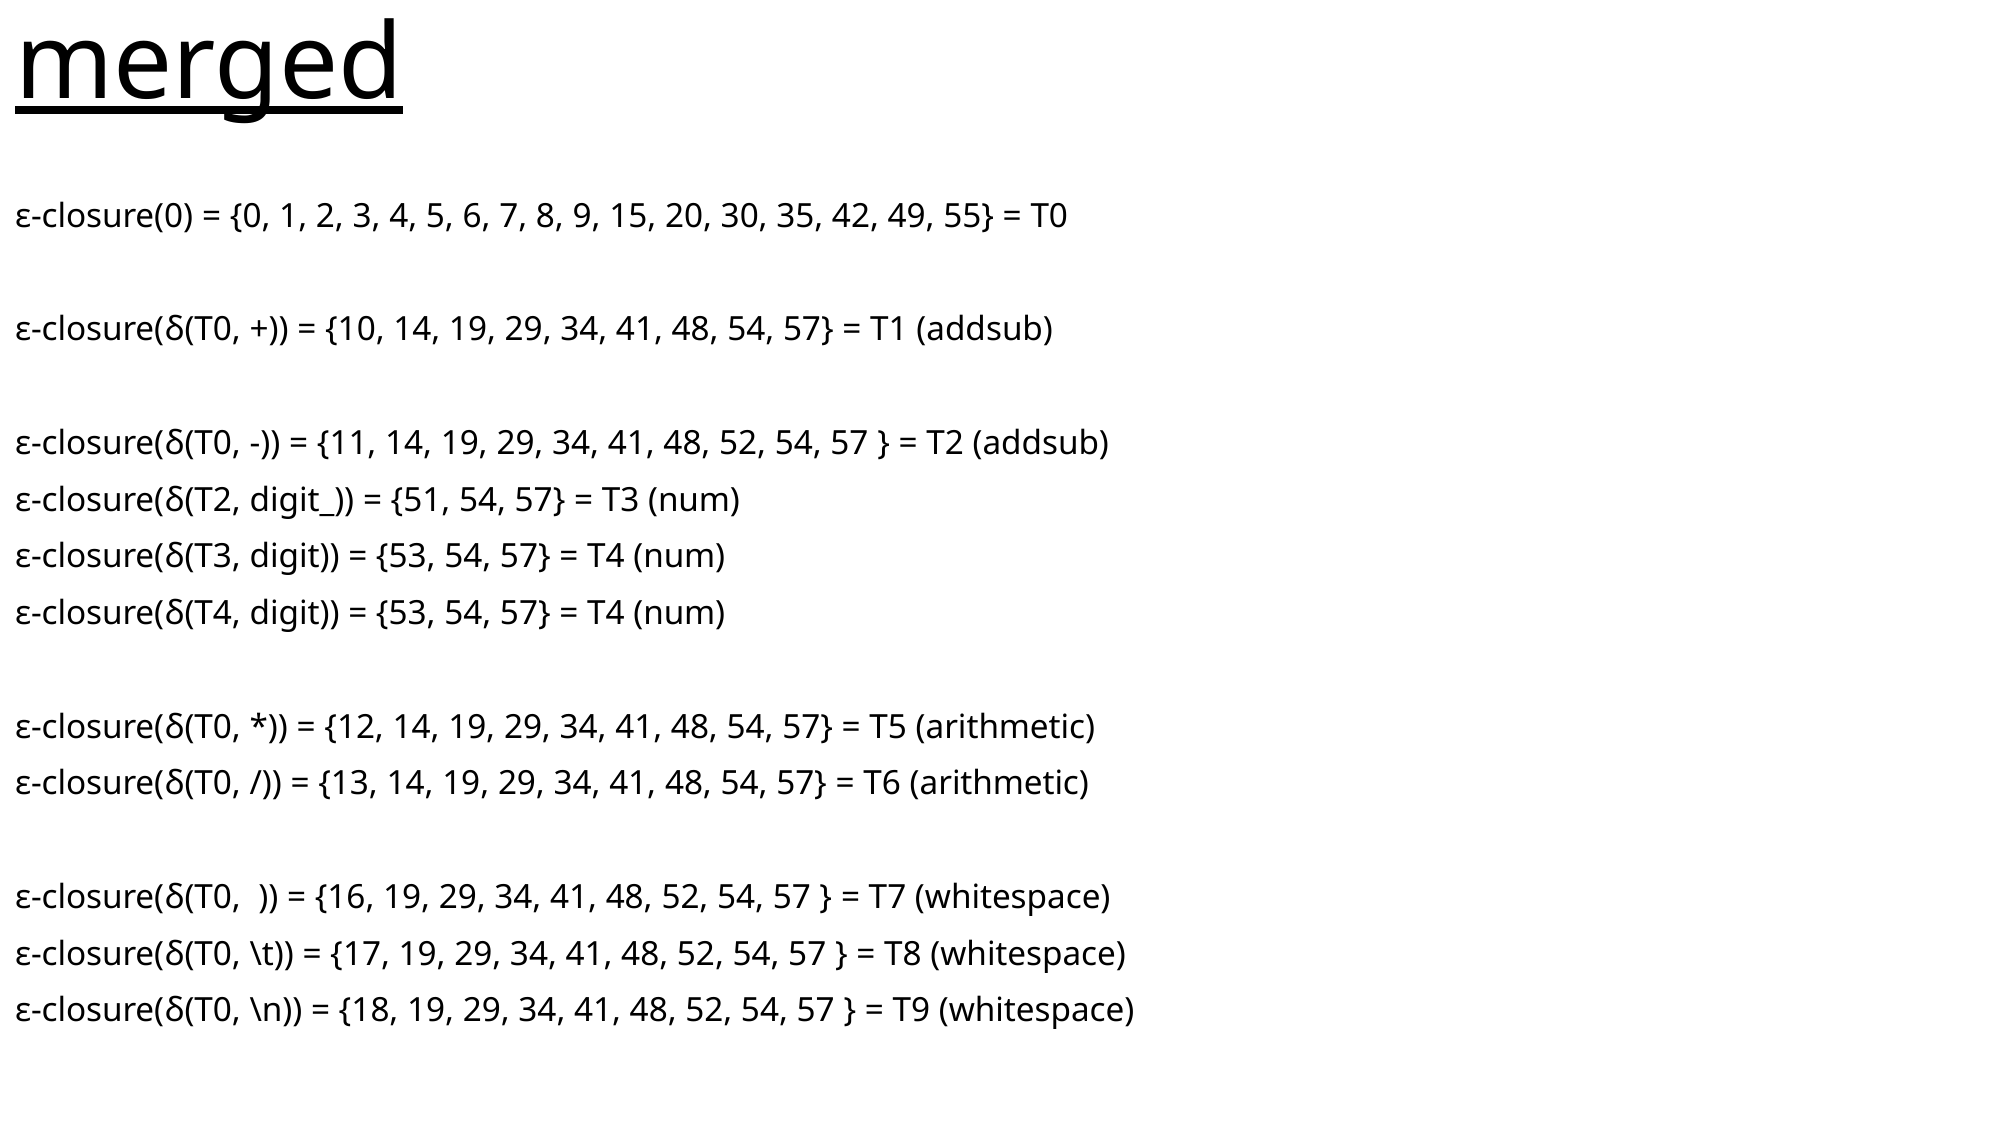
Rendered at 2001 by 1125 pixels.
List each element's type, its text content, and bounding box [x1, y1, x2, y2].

text_box ε-closure(0) = {0, 1, 2, 3, 4, 5, 6, 7, 8, 9, 15, 20, 30, 35, 42, 49, 55} = T0 ε-closure(δ(T0, +)) = {10, 14, 19, 29, 34, 41, 48, 54, 57} = T1 (addsub) ε-closure(δ(T0, -)) = {11, 14, 19, 29, 34, 41, 48, 52, 54, 57 } = T2 (addsub) ε-closure(δ(T2, digit_)) = {51, 54, 57} = T3 (num) ε-closure(δ(T3, digit)) = {53, 54, 57} = T4 (num) ε-closure(δ(T4, digit)) = {53, 54, 57} = T4 (num) ε-closure(δ(T0, *)) = {12, 14, 19, 29, 34, 41, 48, 54, 57} = T5 (arithmetic) ε-closure(δ(T0, /)) = {13, 14, 19, 29, 34, 41, 48, 54, 57} = T6 (arithmetic) ε-closure(δ(T0, )) = {16, 19, 29, 34, 41, 48, 52, 54, 57 } = T7 (whitespace) ε-closure(δ(T0, \t)) = {17, 19, 29, 34, 41, 48, 52, 54, 57 } = T8 (whitespace) ε-closure(δ(T0, \n)) = {18, 19, 29, 34, 41, 48, 52, 54, 57 } = T9 (whitespace) [0, 191, 2000, 1100]
title merged [0, 0, 1500, 129]
